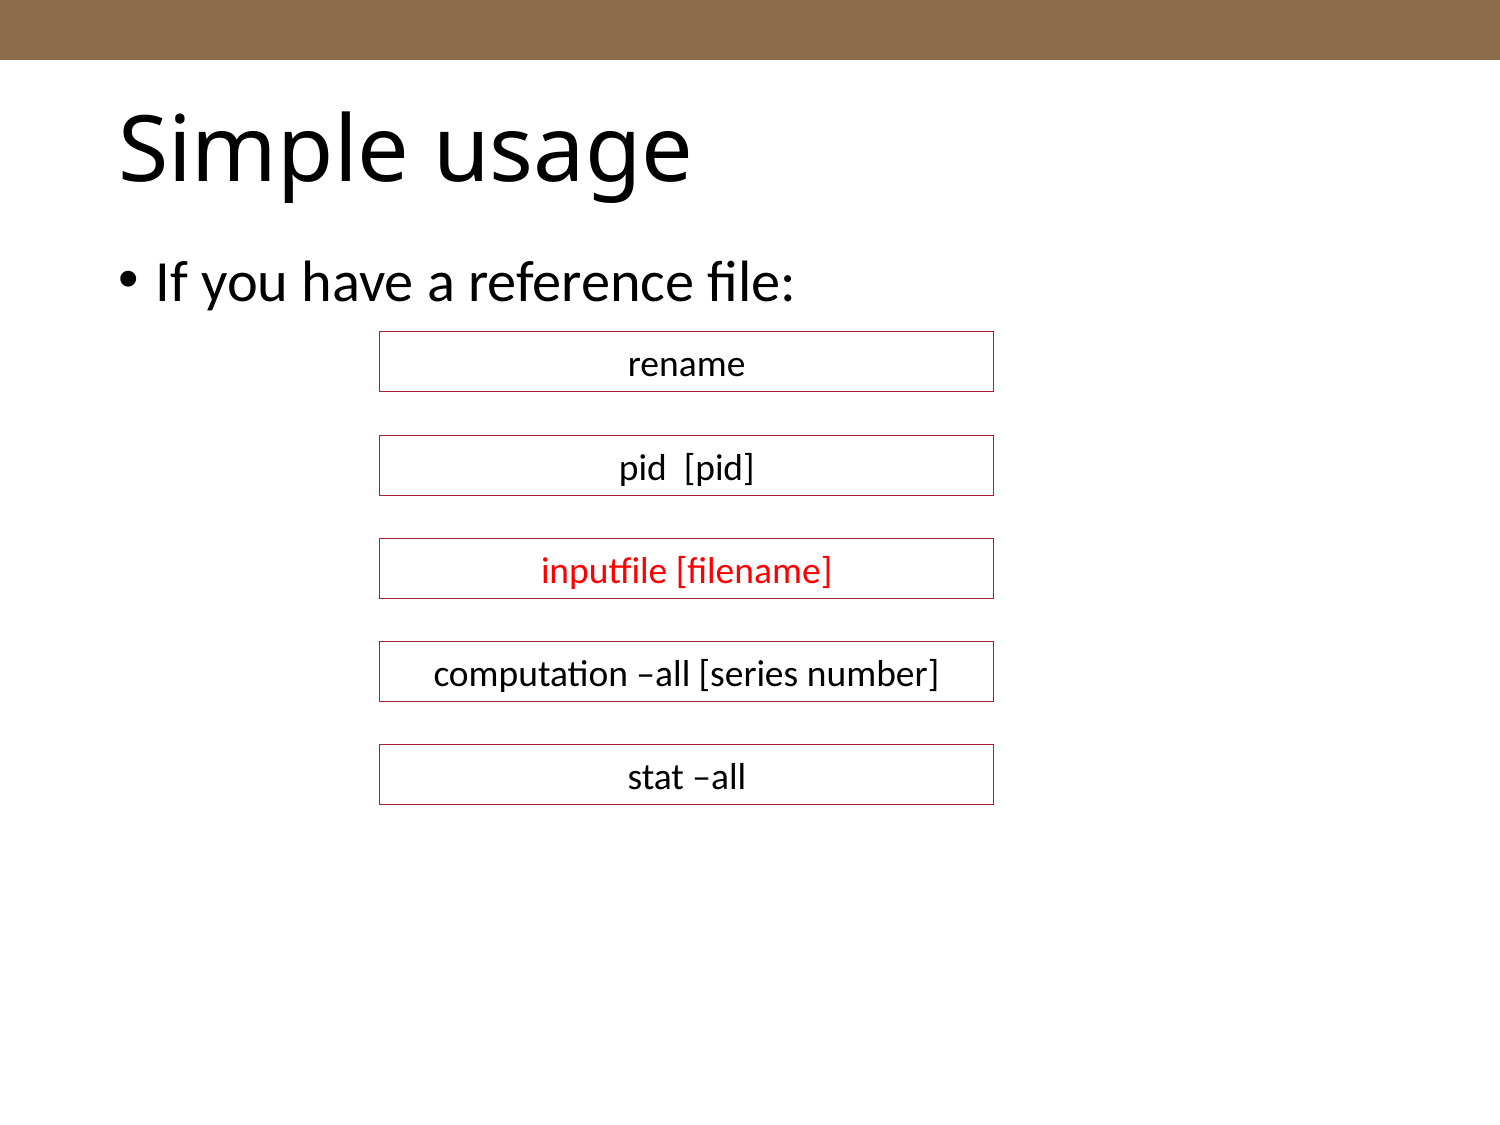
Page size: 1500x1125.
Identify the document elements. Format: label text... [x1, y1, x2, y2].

text_box computation –all [series number] [379, 641, 994, 702]
title Simple usage [103, 89, 1397, 215]
list If you have a reference file: [103, 243, 1397, 1014]
text_box stat –all [379, 744, 994, 805]
text_box inputfile [filename] [379, 538, 994, 599]
text_box pid [pid] [379, 435, 994, 496]
text_box rename [379, 331, 994, 392]
